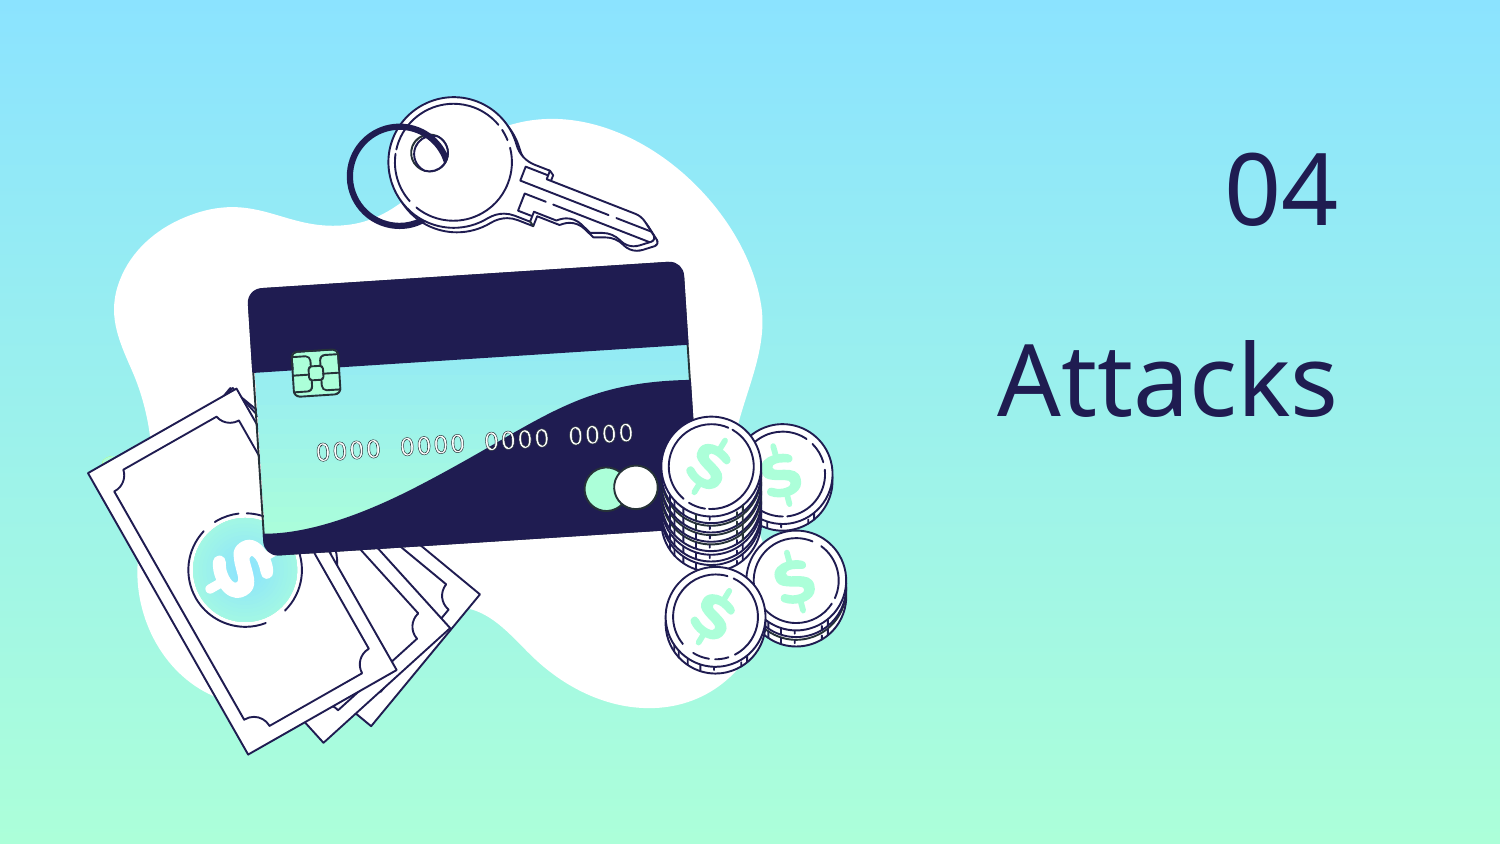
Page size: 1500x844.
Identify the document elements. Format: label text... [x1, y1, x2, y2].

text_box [86, 95, 855, 756]
title 04 [918, 129, 1355, 260]
title Attacks [860, 239, 1355, 514]
